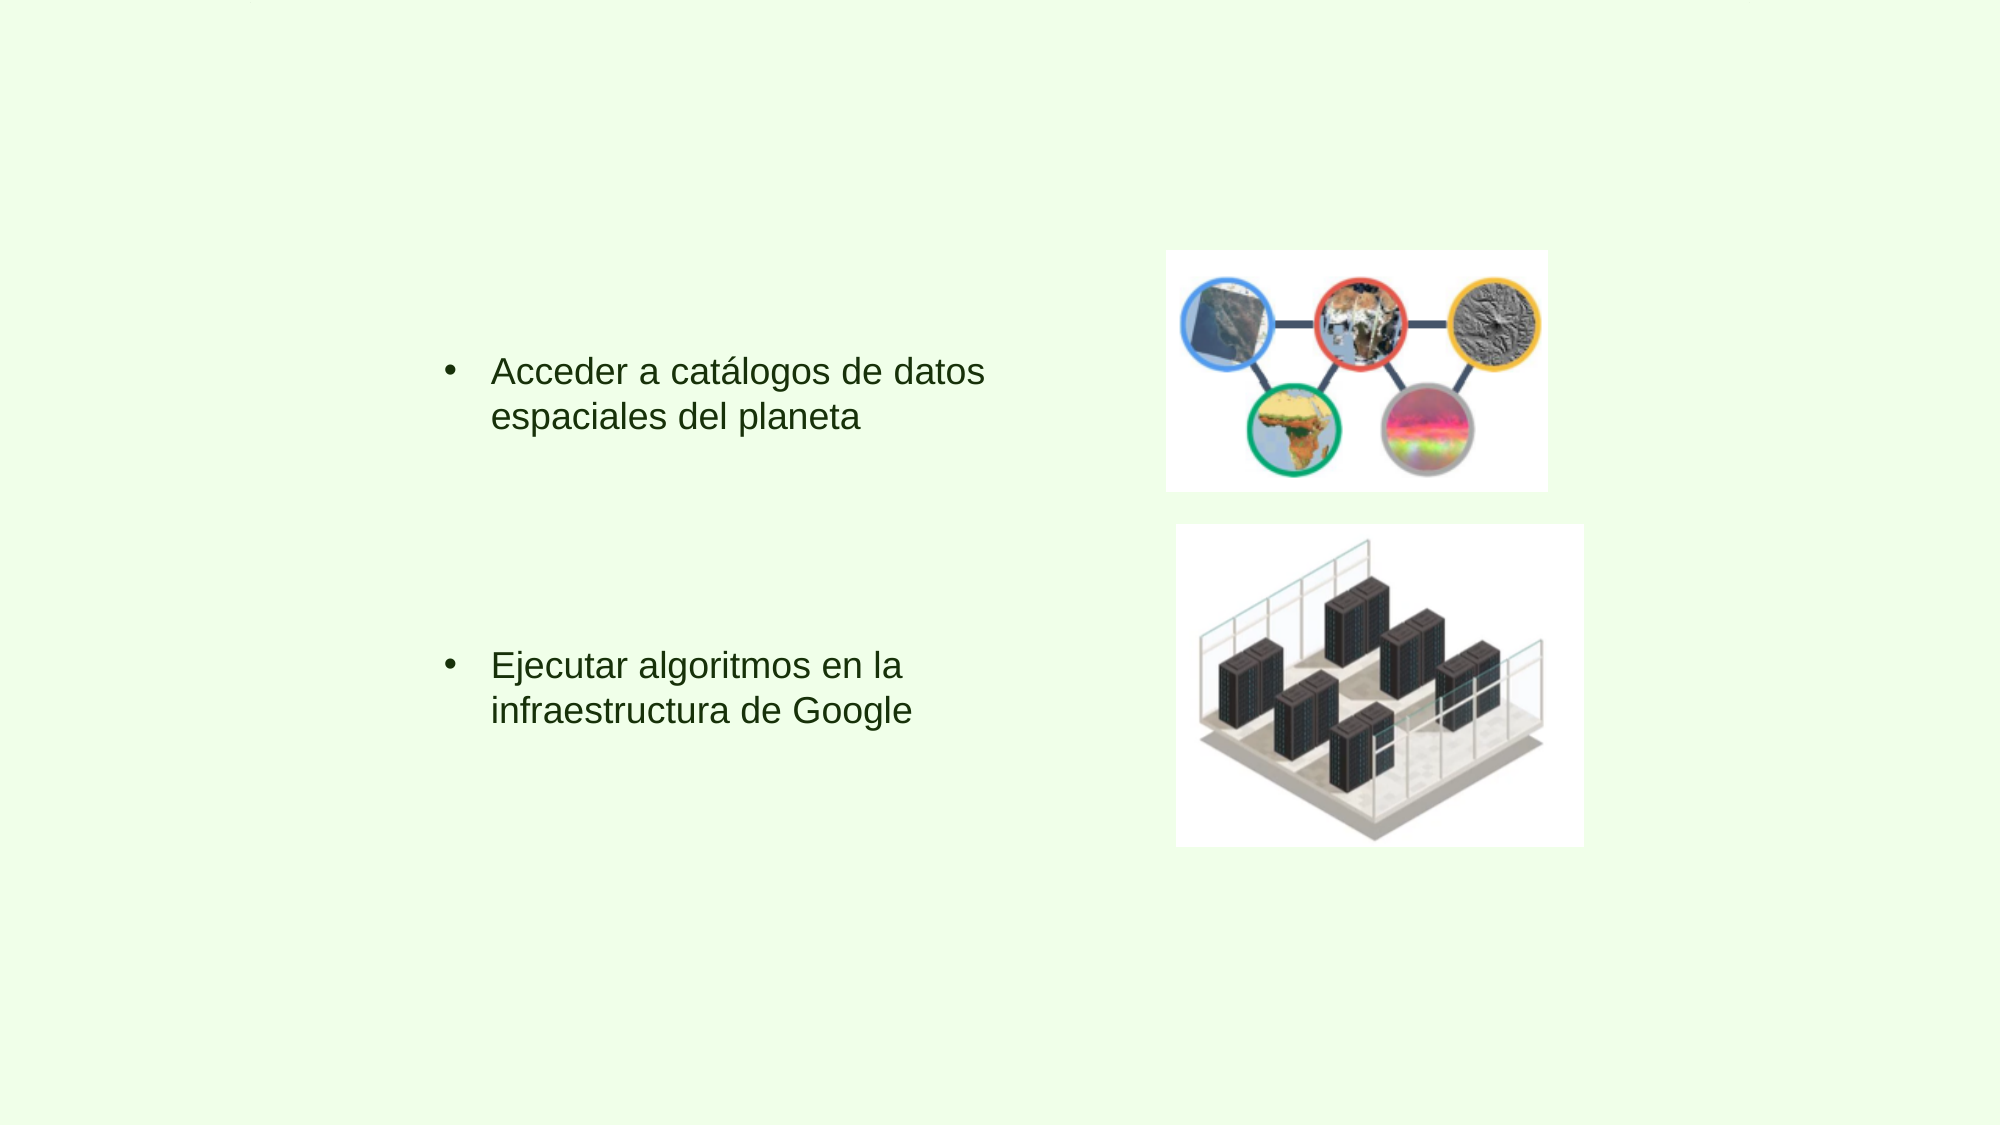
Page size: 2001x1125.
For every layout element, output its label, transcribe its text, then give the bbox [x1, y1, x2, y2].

picture [1166, 250, 1549, 492]
text_box Acceder a catálogos de datos espaciales del planeta [429, 339, 1000, 490]
text_box Ejecutar algoritmos en la infraestructura de Google [429, 633, 966, 739]
picture [1175, 523, 1585, 847]
